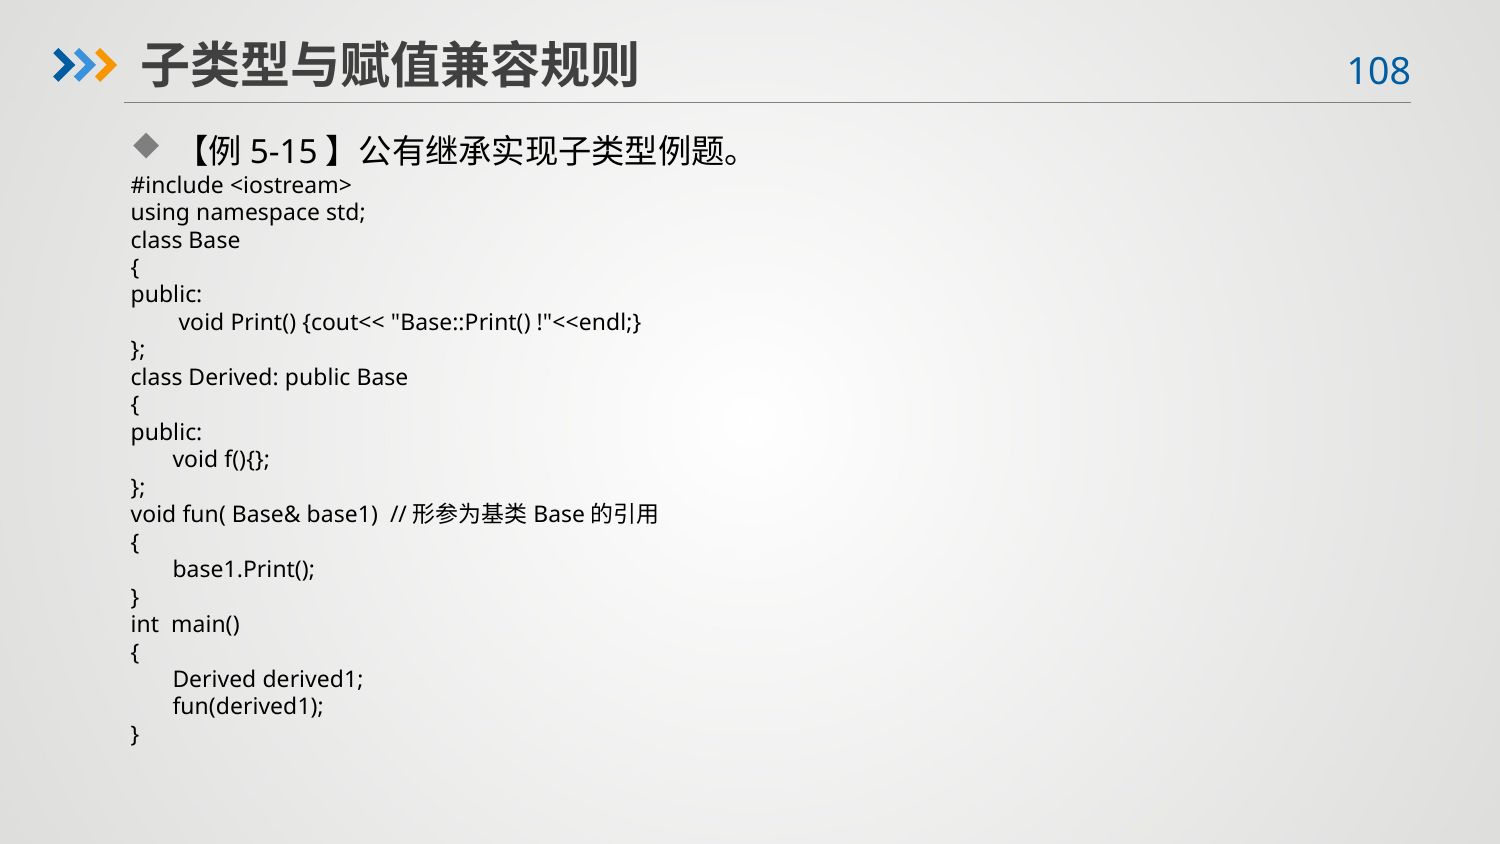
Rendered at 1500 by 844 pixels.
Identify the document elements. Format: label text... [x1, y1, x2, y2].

picture [0, 0, 1500, 844]
text_box 【例5-15】公有继承实现子类型例题。 #include <iostream> using namespace std; class Base { public: void Print() {cout<< "Base::Print() !"<<endl;} }; class Derived: public Base { public: void f(){}; }; void fun( Base& base1) //形参为基类Base的引用 { base1.Print(); } int main() { Derived derived1; fun(derived1); } [115, 102, 1365, 755]
text_box 子类型与赋值兼容规则 [140, 32, 845, 95]
